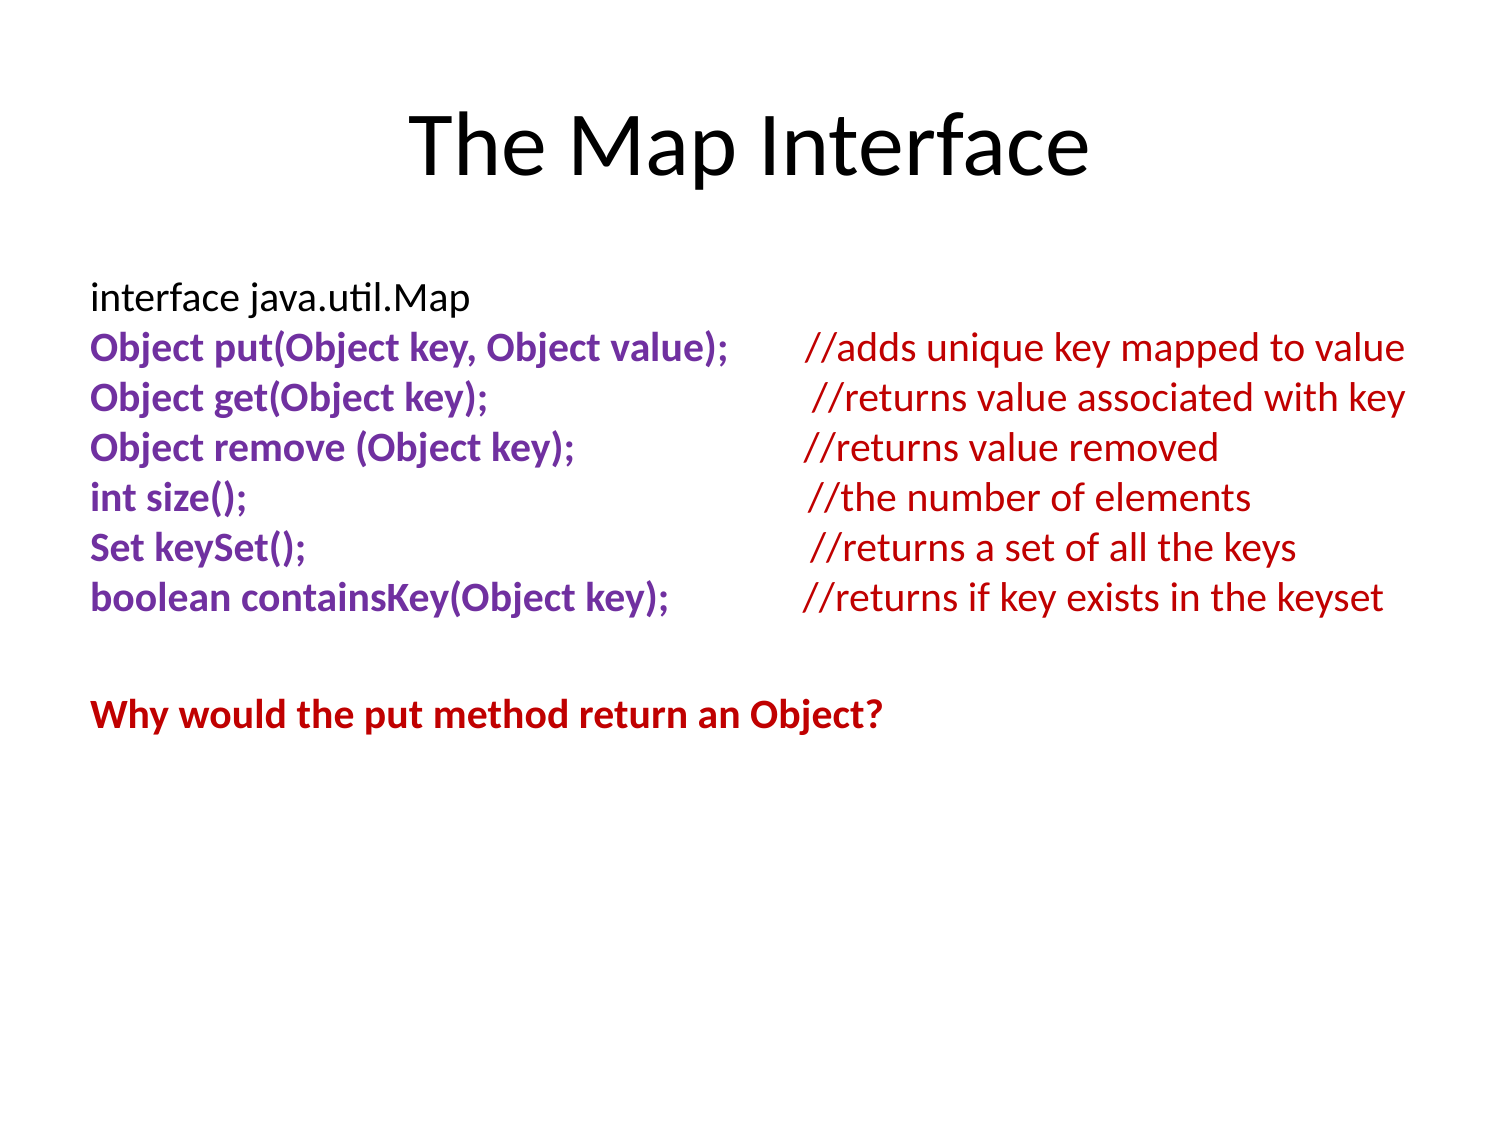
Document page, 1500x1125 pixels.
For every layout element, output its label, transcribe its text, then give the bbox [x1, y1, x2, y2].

list interface java.util.Map Object put(Object key, Object value); //adds unique key mapped to value Object get(Object key); //returns value associated with key Object remove (Object key); //returns value removed int size(); //the number of elements Set keySet(); //returns a set of all the keys boolean containsKey(Object key); //returns if key exists in the keyset Why would the put method return an Object? [75, 262, 1425, 1005]
title The Map Interface [75, 45, 1425, 233]
